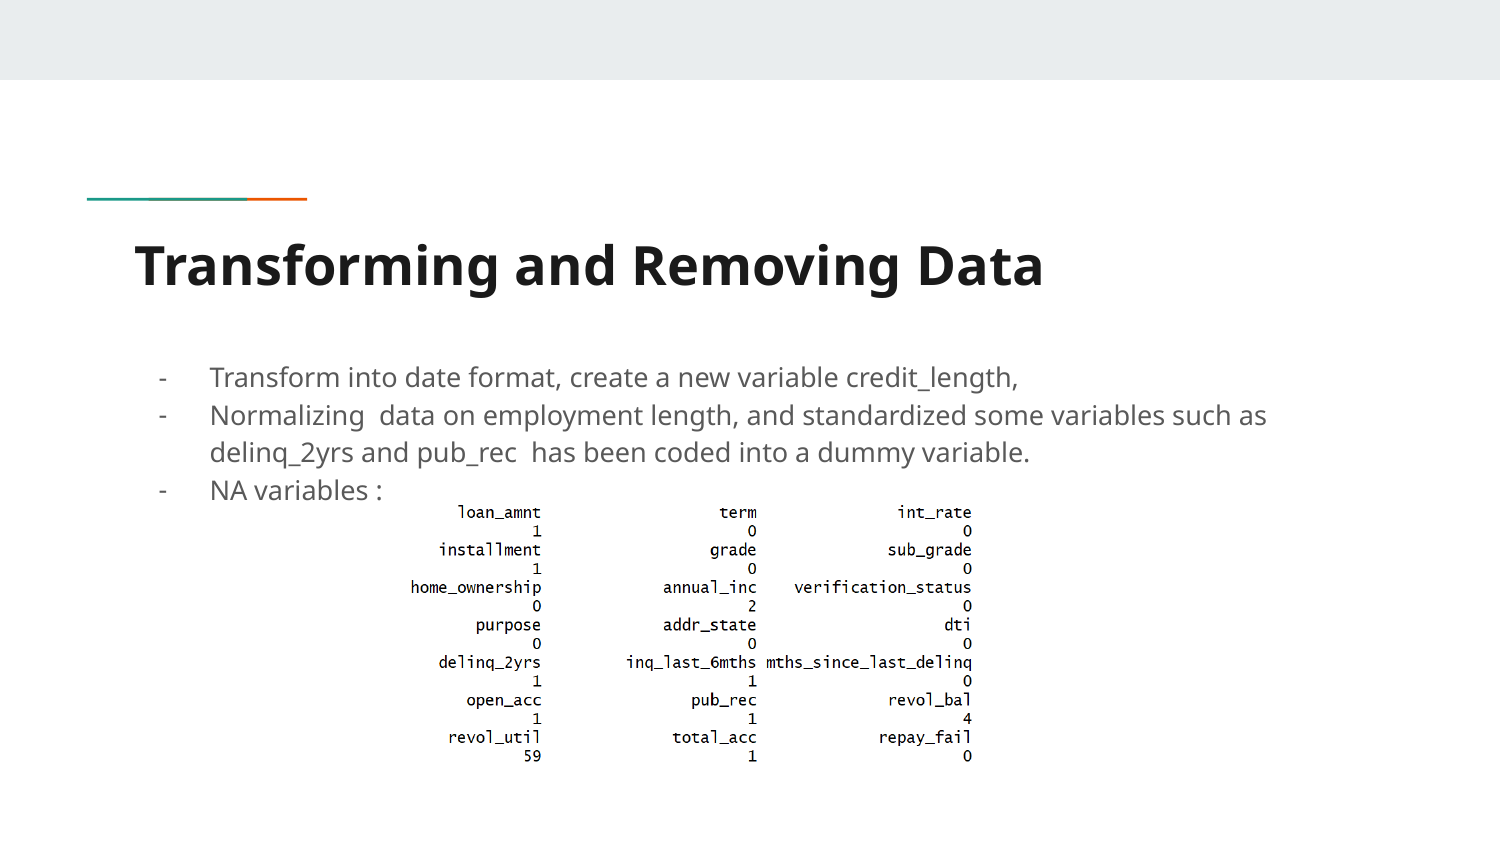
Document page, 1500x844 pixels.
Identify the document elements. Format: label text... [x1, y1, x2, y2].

picture [382, 483, 1042, 766]
list Transform into date format, create a new variable credit_length, Normalizing data on employment length, and standardized some variables such as delinq_2yrs and pub_rec has been coded into a dummy variable. NA variables : [119, 341, 1381, 712]
title Transforming and Removing Data [119, 216, 1381, 305]
